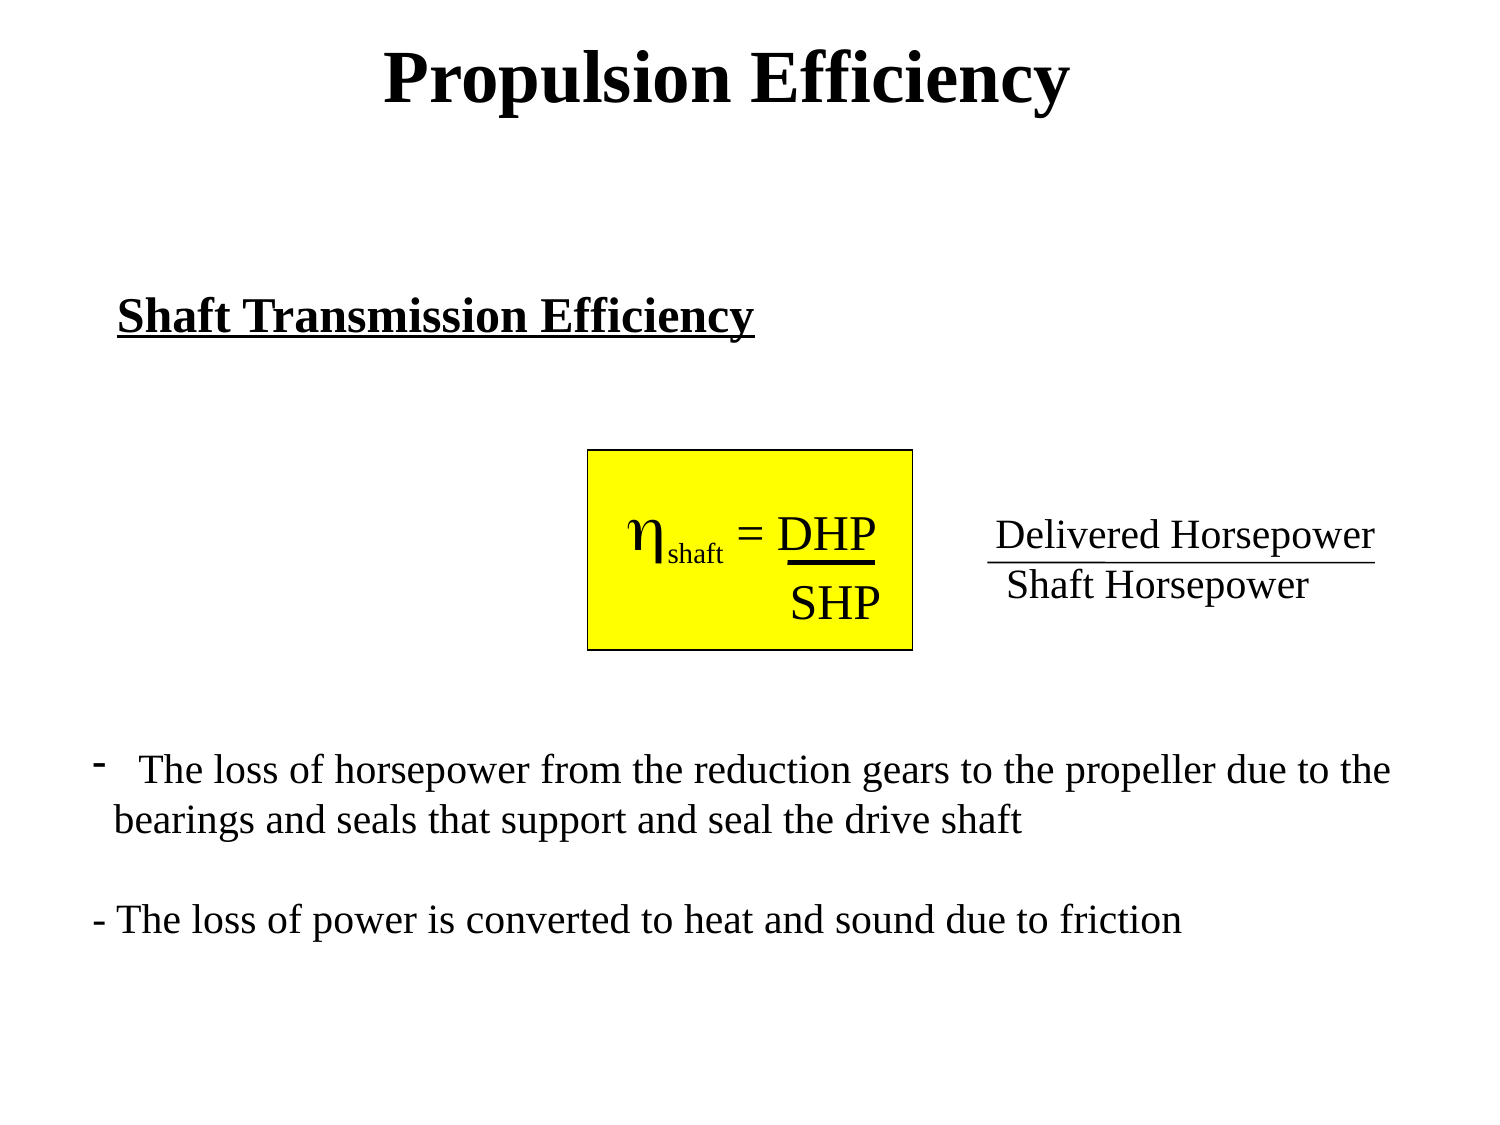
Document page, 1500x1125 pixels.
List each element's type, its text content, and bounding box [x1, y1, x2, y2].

text_box hshaft = DHP SHP [612, 476, 897, 637]
text_box Shaft Transmission Efficiency [102, 274, 770, 350]
text_box Propulsion Efficiency [368, 19, 1087, 125]
text_box The loss of horsepower from the reduction gears to the propeller due to the bearings and seals that support and seal the drive shaft - The loss of power is converted to heat and sound due to friction [77, 734, 1418, 1000]
text_box Delivered Horsepower Shaft Horsepower [980, 499, 1391, 615]
text_box [587, 450, 913, 650]
